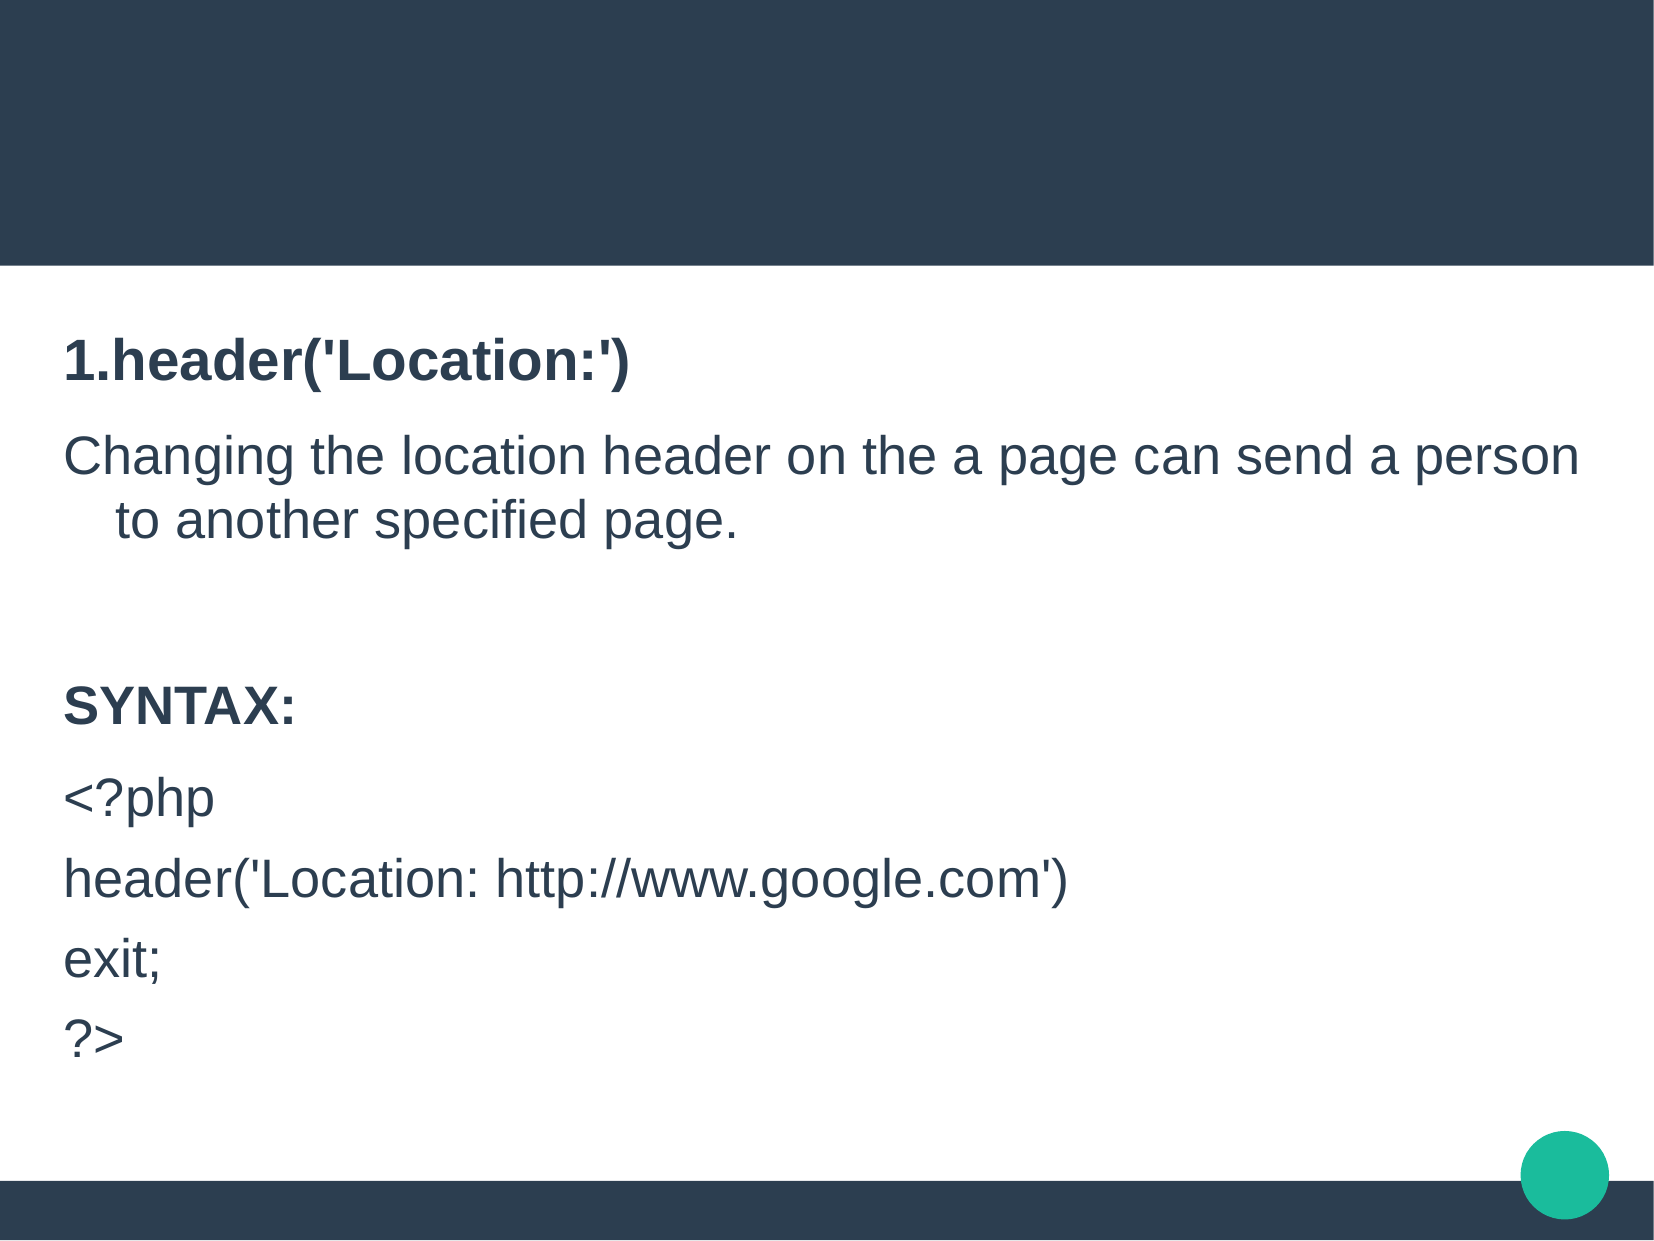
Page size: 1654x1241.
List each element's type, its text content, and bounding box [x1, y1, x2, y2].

list 1.header('Location:') Changing the location header on the a page can send a person to another specified page. SYNTAX: <?php header('Location: http://www.google.com') exit; ?> [59, 324, 1595, 1152]
